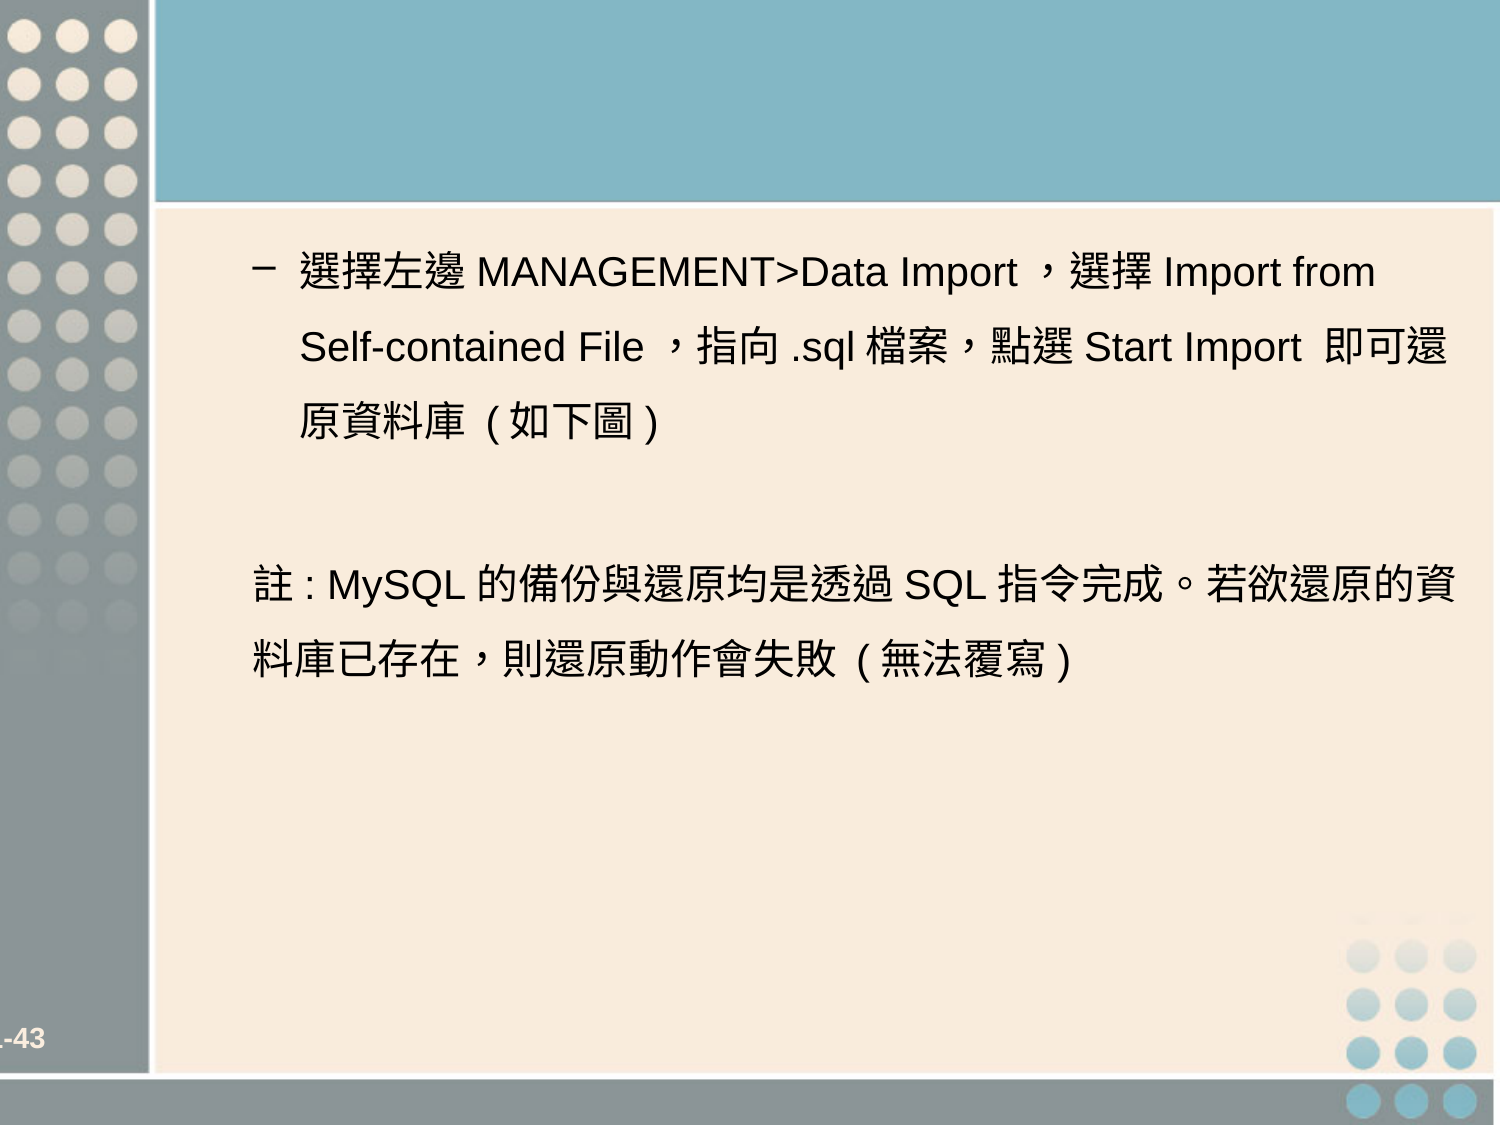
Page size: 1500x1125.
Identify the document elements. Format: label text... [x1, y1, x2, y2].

picture [0, 0, 1500, 1125]
list 選擇左邊MANAGEMENT>Data Import，選擇Import from Self-contained File，指向.sql檔案，點選Start Import 即可還原資料庫 (如下圖) 註: MySQL的備份與還原均是透過SQL指令完成。若欲還原的資料庫已存在，則還原動作會失敗 (無法覆寫) [162, 212, 1475, 1063]
